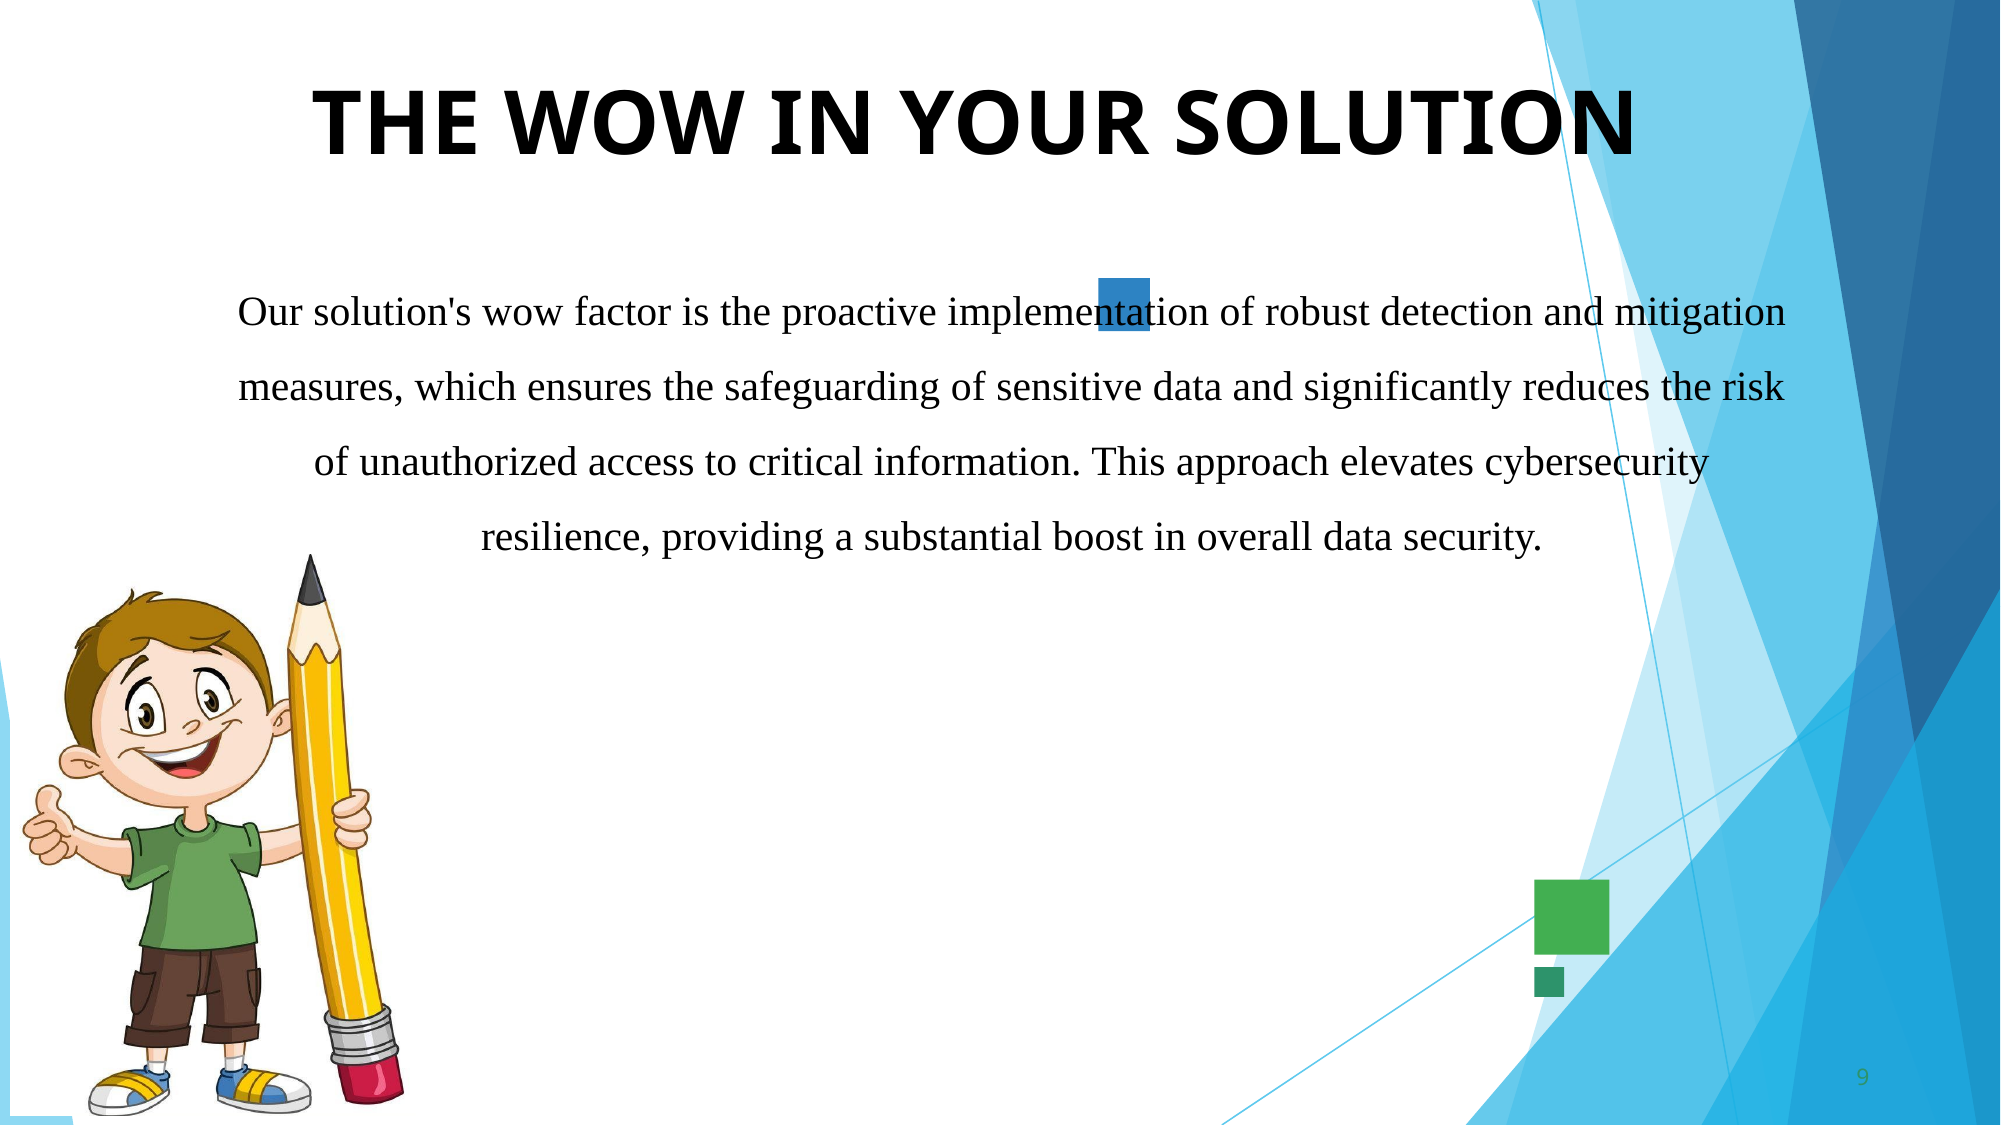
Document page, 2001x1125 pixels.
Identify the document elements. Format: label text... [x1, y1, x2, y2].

text_box [1534, 967, 1565, 997]
text_box 9 [1849, 1061, 1888, 1095]
list Our solution's wow factor is the proactive implementation of robust detection and mitigation measures, which ensures the safeguarding of sensitive data and significantly reduces the risk of unauthorized access to critical information. This approach elevates cybersecurity resilience, providing a substantial boost in overall data security. [237, 258, 1788, 638]
title THE WOW IN YOUR SOLUTION [123, 63, 1877, 254]
text_box [1534, 879, 1610, 955]
picture [10, 554, 416, 1116]
